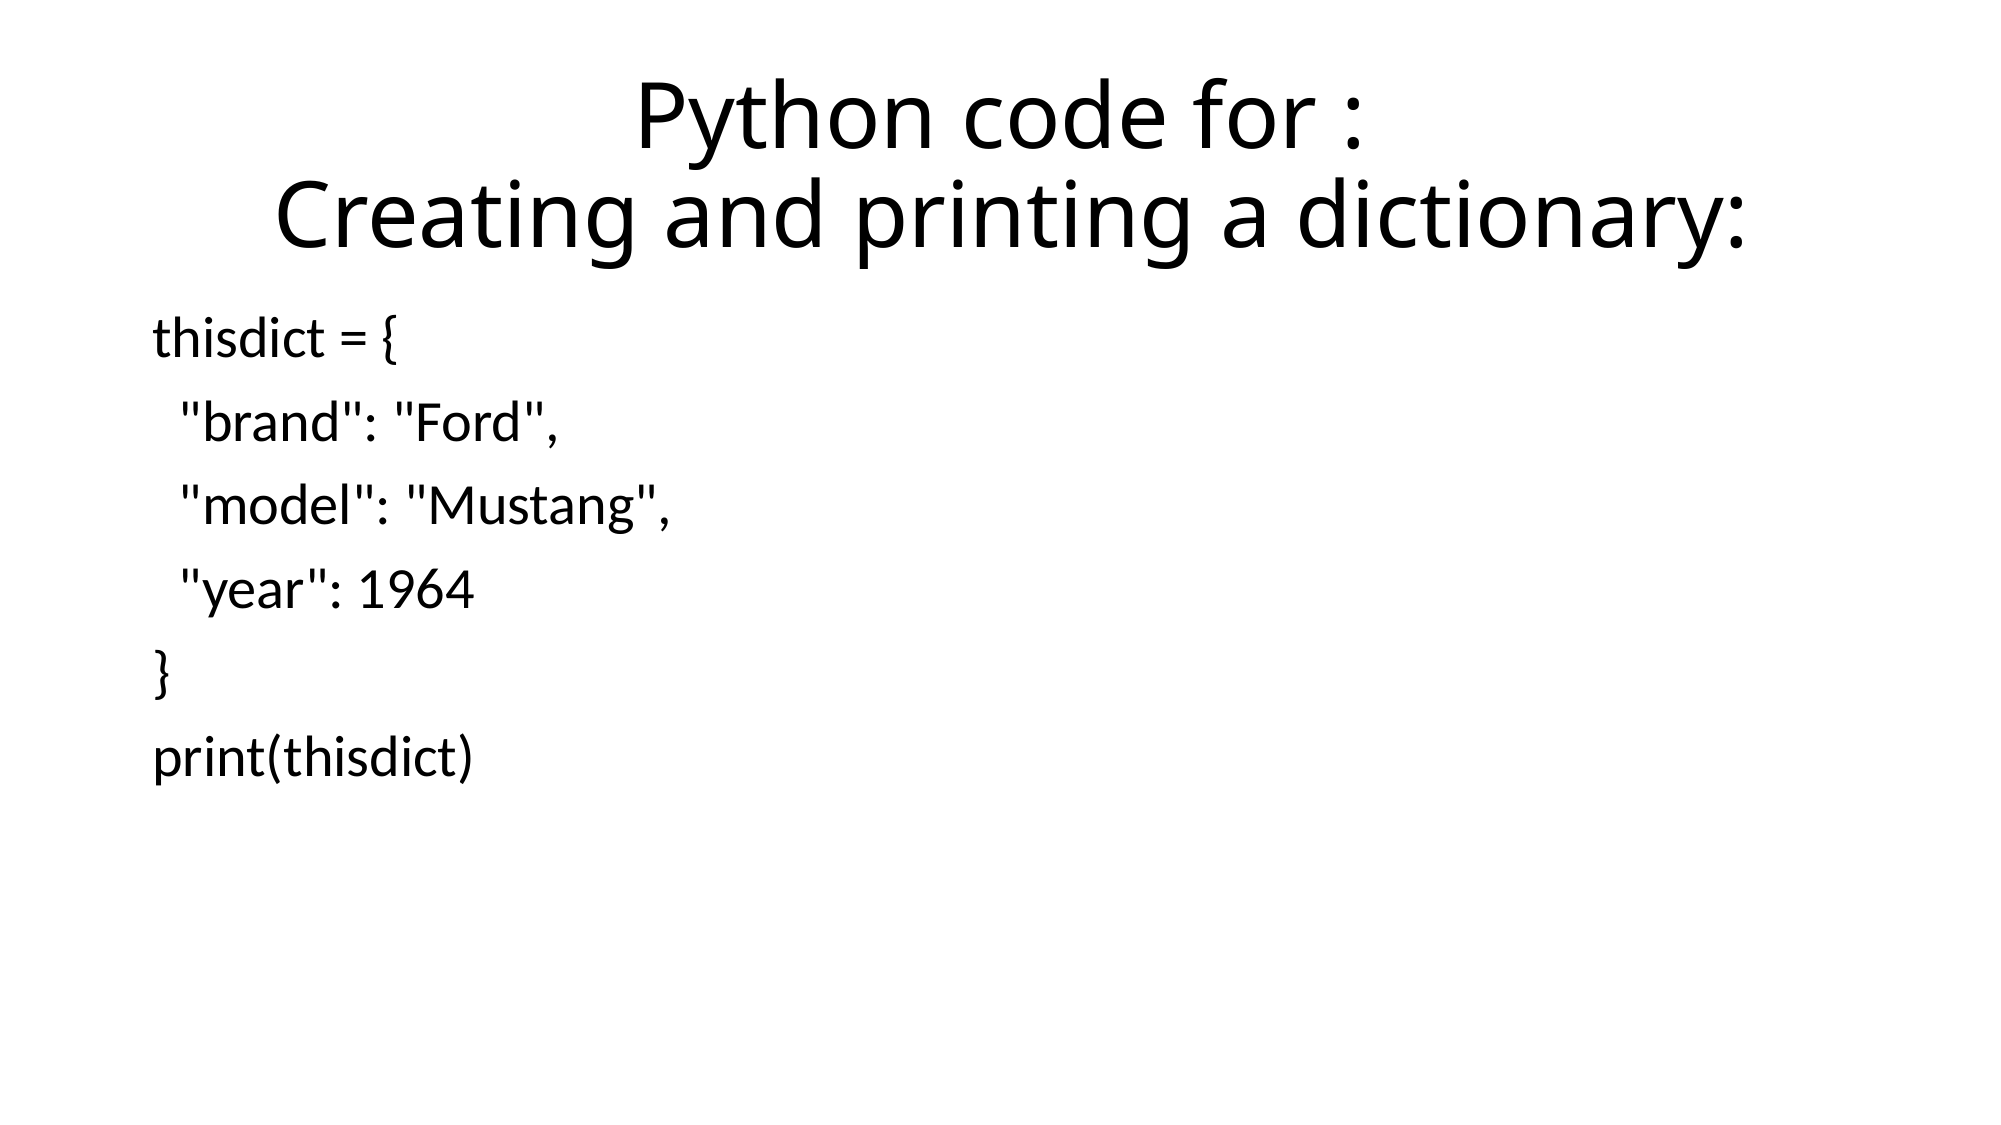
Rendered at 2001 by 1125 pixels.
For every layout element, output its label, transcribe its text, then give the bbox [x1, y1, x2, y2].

list thisdict = { "brand": "Ford", "model": "Mustang", "year": 1964 } print(thisdict) [137, 299, 1863, 1014]
title Python code for : Creating and printing a dictionary: [137, 59, 1863, 278]
